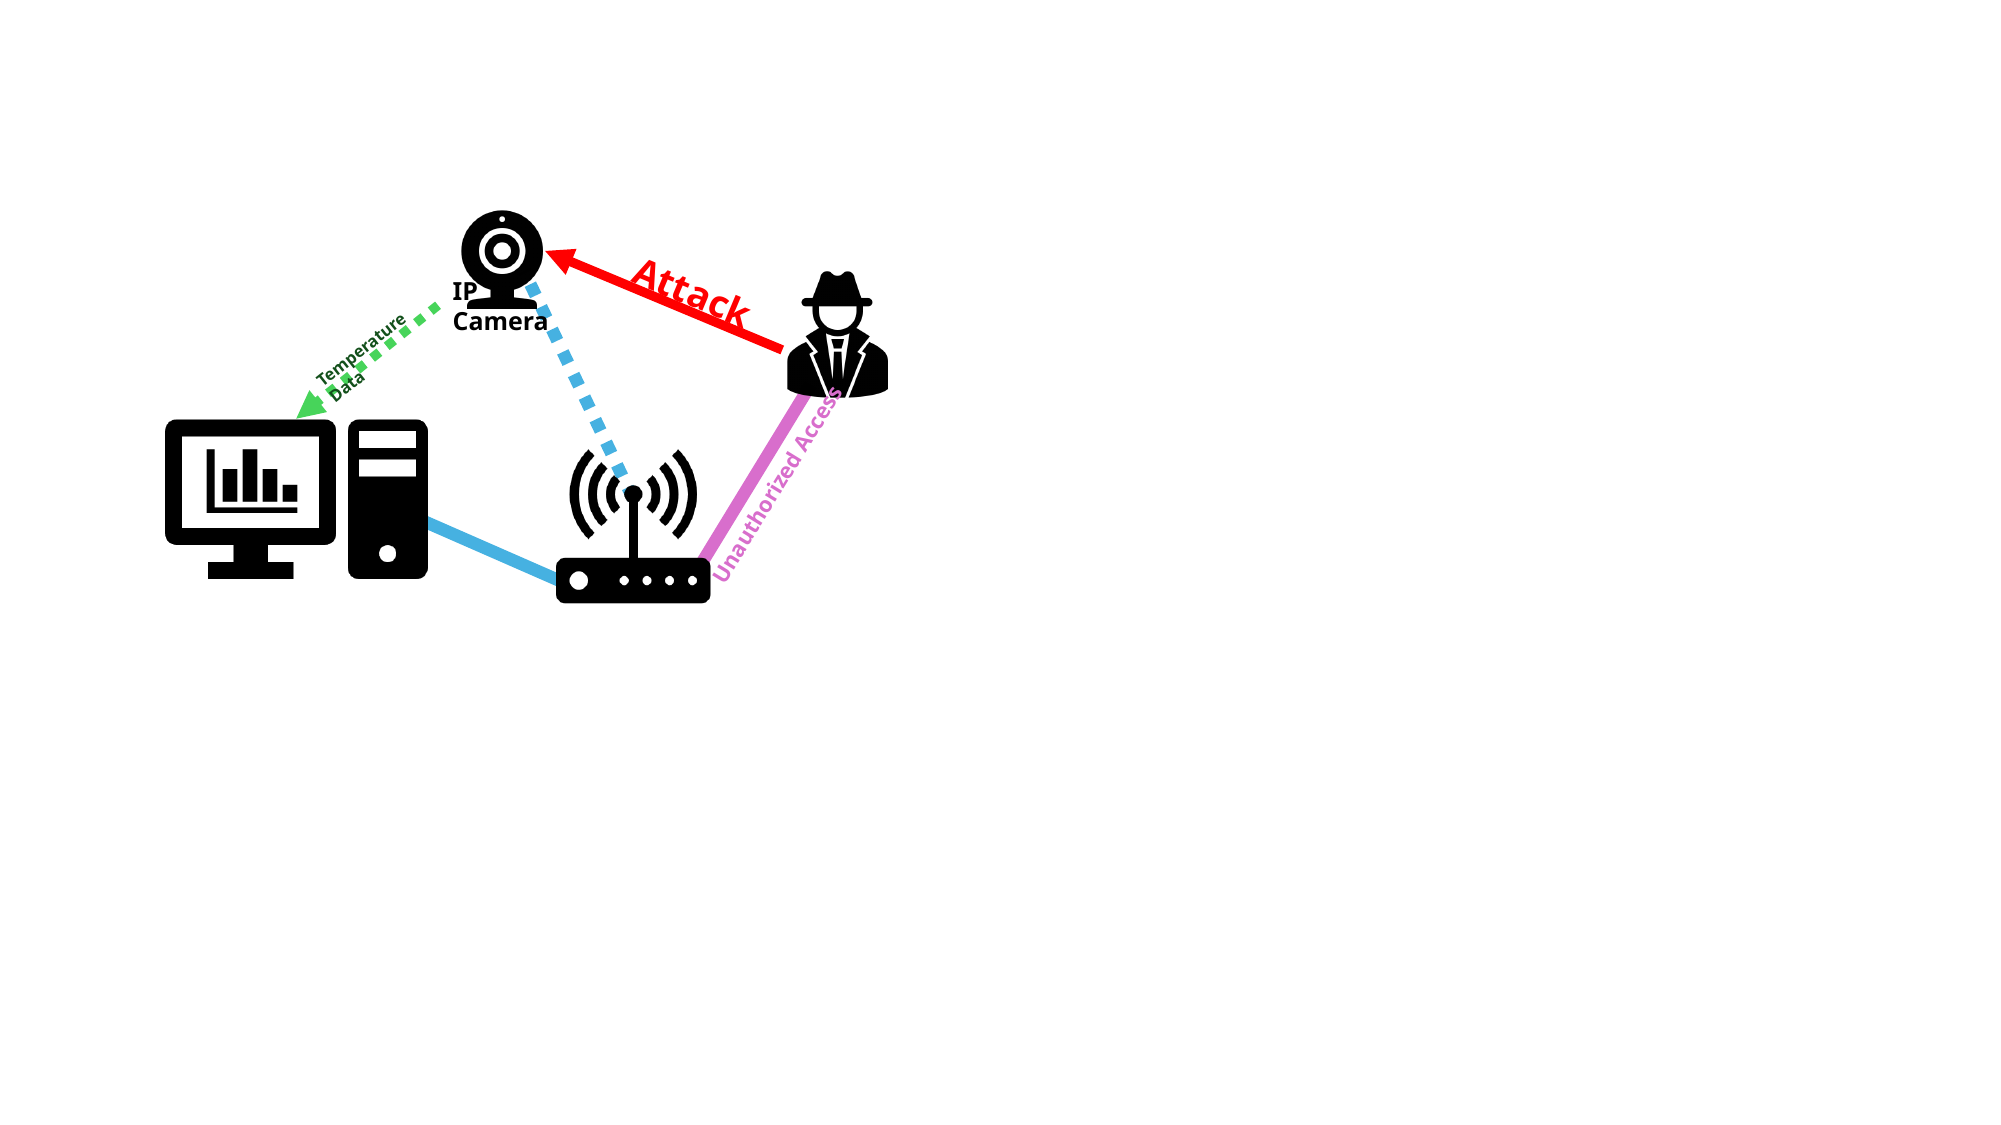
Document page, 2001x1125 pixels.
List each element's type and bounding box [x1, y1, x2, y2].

text_box [159, 189, 914, 636]
